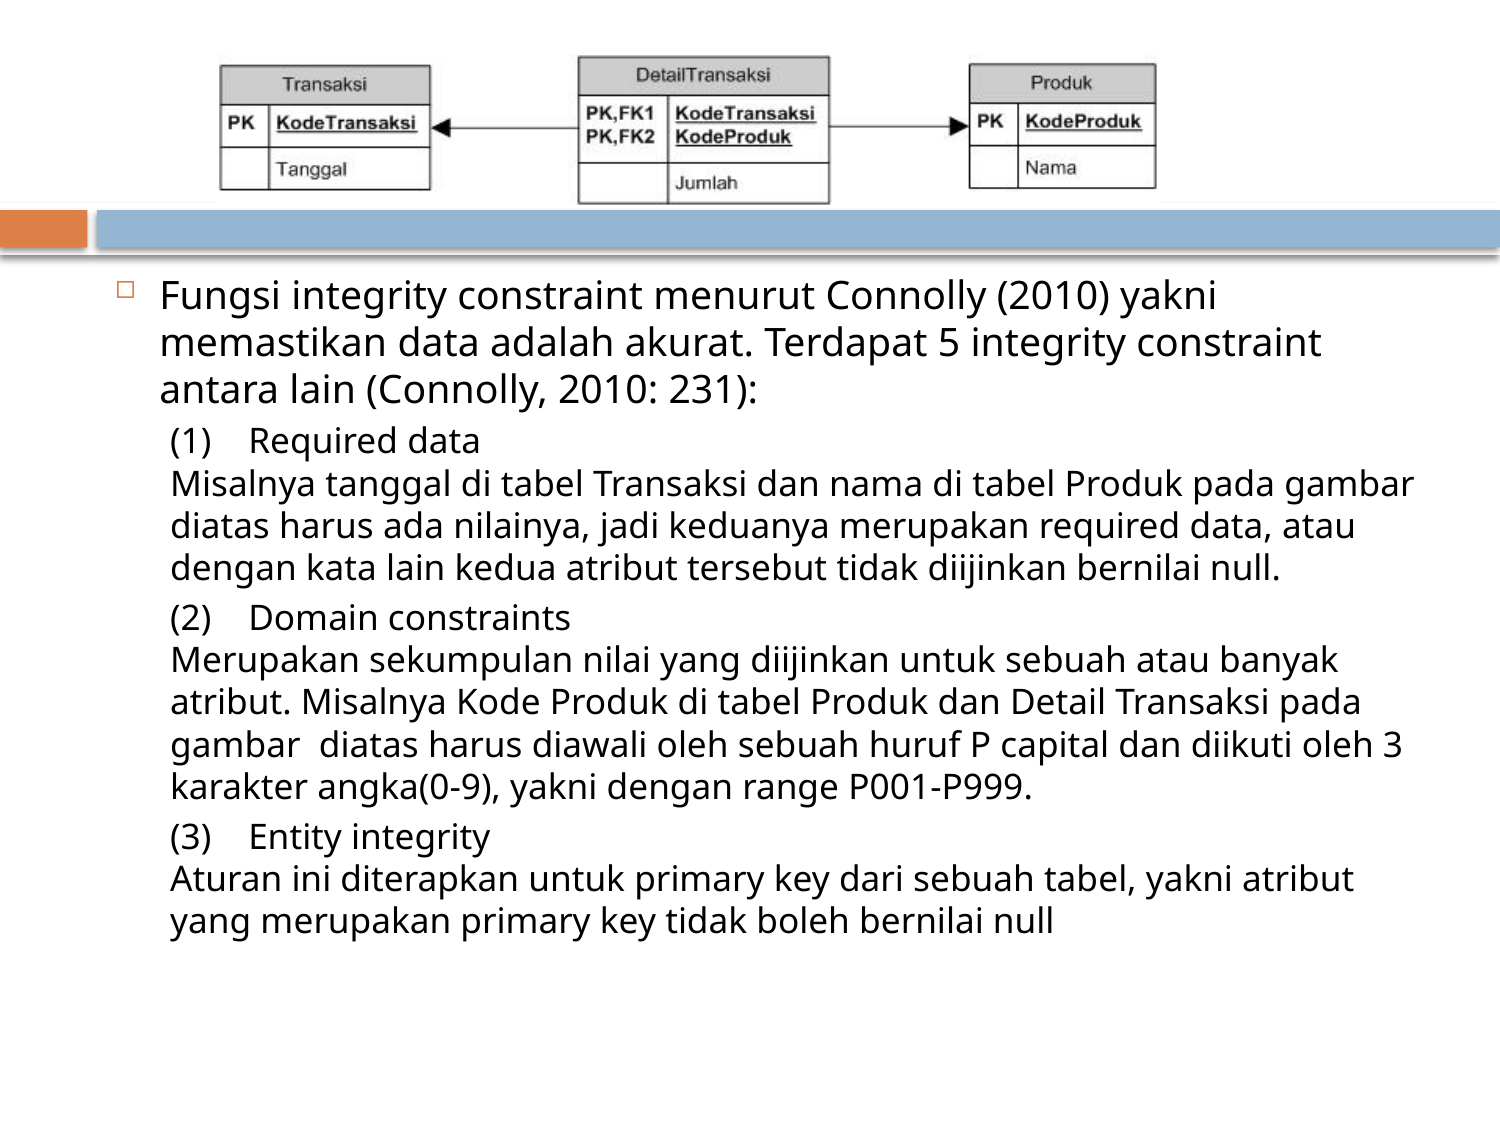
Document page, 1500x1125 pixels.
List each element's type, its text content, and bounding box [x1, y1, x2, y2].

list Fungsi integrity constraint menurut Connolly (2010) yakni memastikan data adalah akurat. Terdapat 5 integrity constraint antara lain (Connolly, 2010: 231): (1) Required data Misalnya tanggal di tabel Transaksi dan nama di tabel Produk pada gambar diatas harus ada nilainya, jadi keduanya merupakan required data, atau dengan kata lain kedua atribut tersebut tidak diijinkan bernilai null. (2) Domain constraints Merupakan sekumpulan nilai yang diijinkan untuk sebuah atau banyak atribut. Misalnya Kode Produk di tabel Produk dan Detail Transaksi pada gambar diatas harus diawali oleh sebuah huruf P capital dan diikuti oleh 3 karakter angka(0-9), yakni dengan range P001-P999. (3) Entity integrity Aturan ini diterapkan untuk primary key dari sebuah tabel, yakni atribut yang merupakan primary key tidak boleh bernilai null [100, 262, 1438, 1000]
picture [218, 54, 1160, 208]
